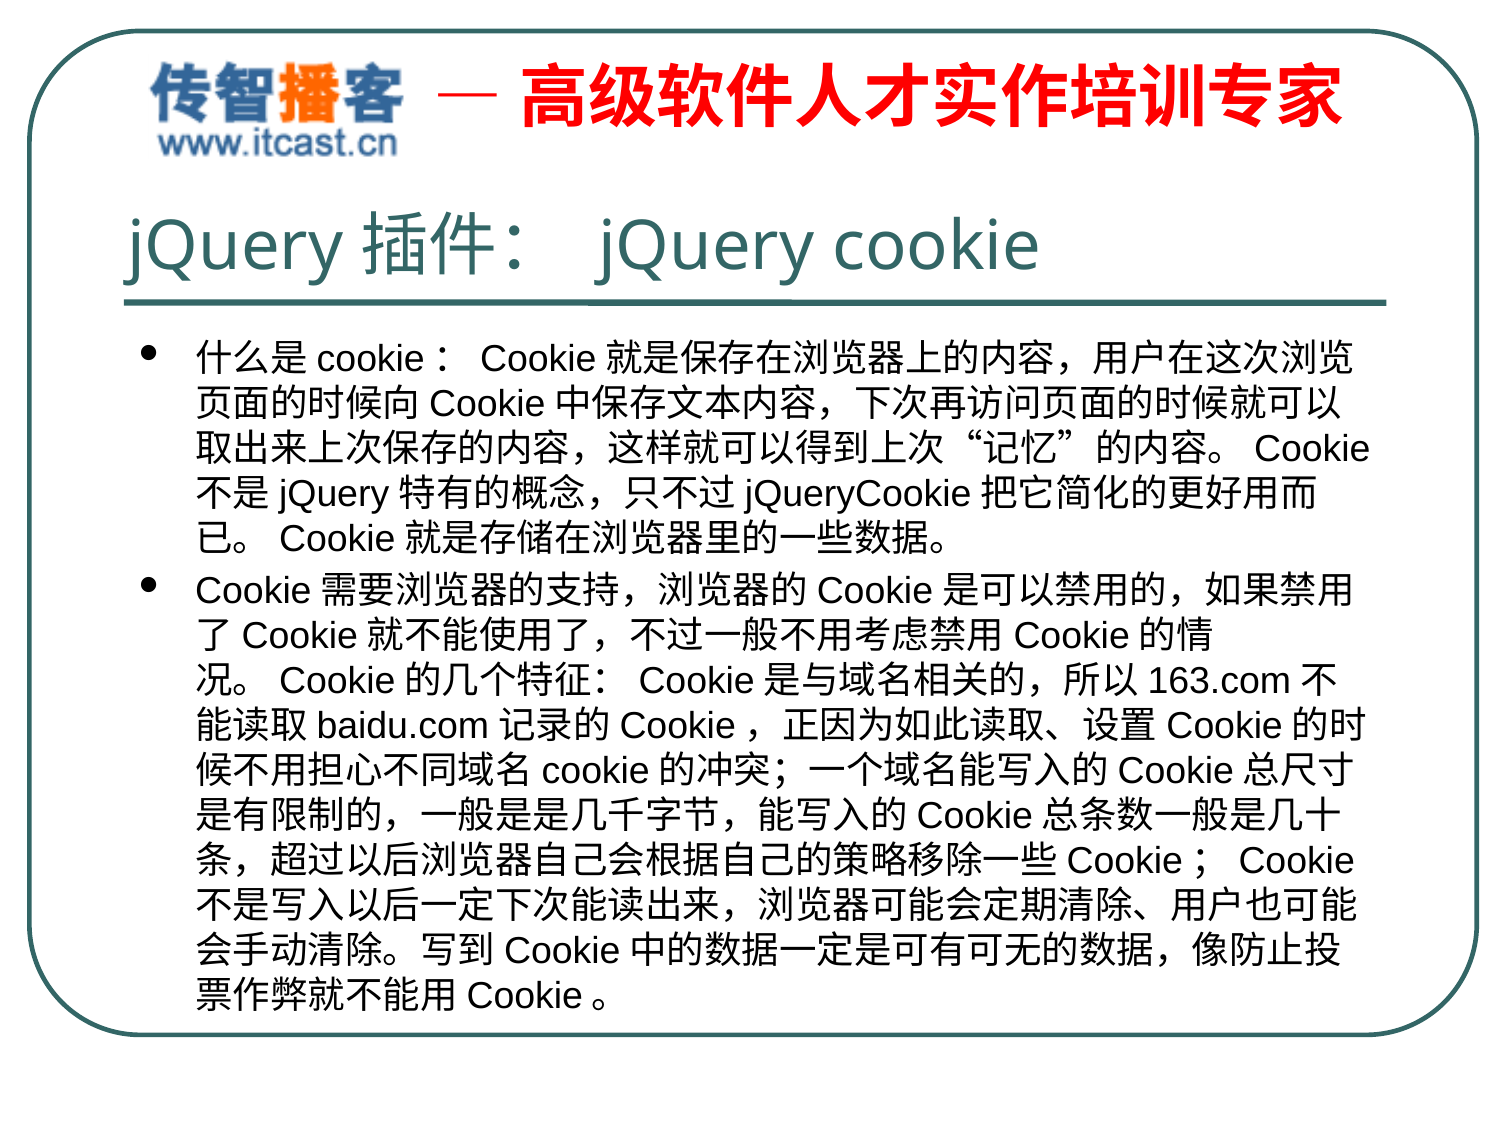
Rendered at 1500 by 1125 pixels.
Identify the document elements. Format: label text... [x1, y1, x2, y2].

list 什么是cookie：Cookie就是保存在浏览器上的内容，用户在这次浏览页面的时候向Cookie中保存文本内容，下次再访问页面的时候就可以取出来上次保存的内容，这样就可以得到上次“记忆”的内容。Cookie不是jQuery特有的概念，只不过jQueryCookie把它简化的更好用而已。Cookie就是存储在浏览器里的一些数据。 Cookie需要浏览器的支持，浏览器的Cookie是可以禁用的，如果禁用了Cookie就不能使用了，不过一般不用考虑禁用Cookie的情况。Cookie的几个特征：Cookie是与域名相关的，所以163.com不能读取baidu.com记录的Cookie，正因为如此读取、设置Cookie的时候不用担心不同域名cookie的冲突；一个域名能写入的Cookie总尺寸是有限制的，一般是是几千字节，能写入的Cookie总条数一般是几十条，超过以后浏览器自己会根据自己的策略移除一些Cookie；Cookie不是写入以后一定下次能读出来，浏览器可能会定期清除、用户也可能会手动清除。写到Cookie中的数据一定是可有可无的数据，像防止投票作弊就不能用Cookie。 [123, 326, 1387, 999]
title jQuery插件： jQuery cookie [111, 54, 1375, 292]
